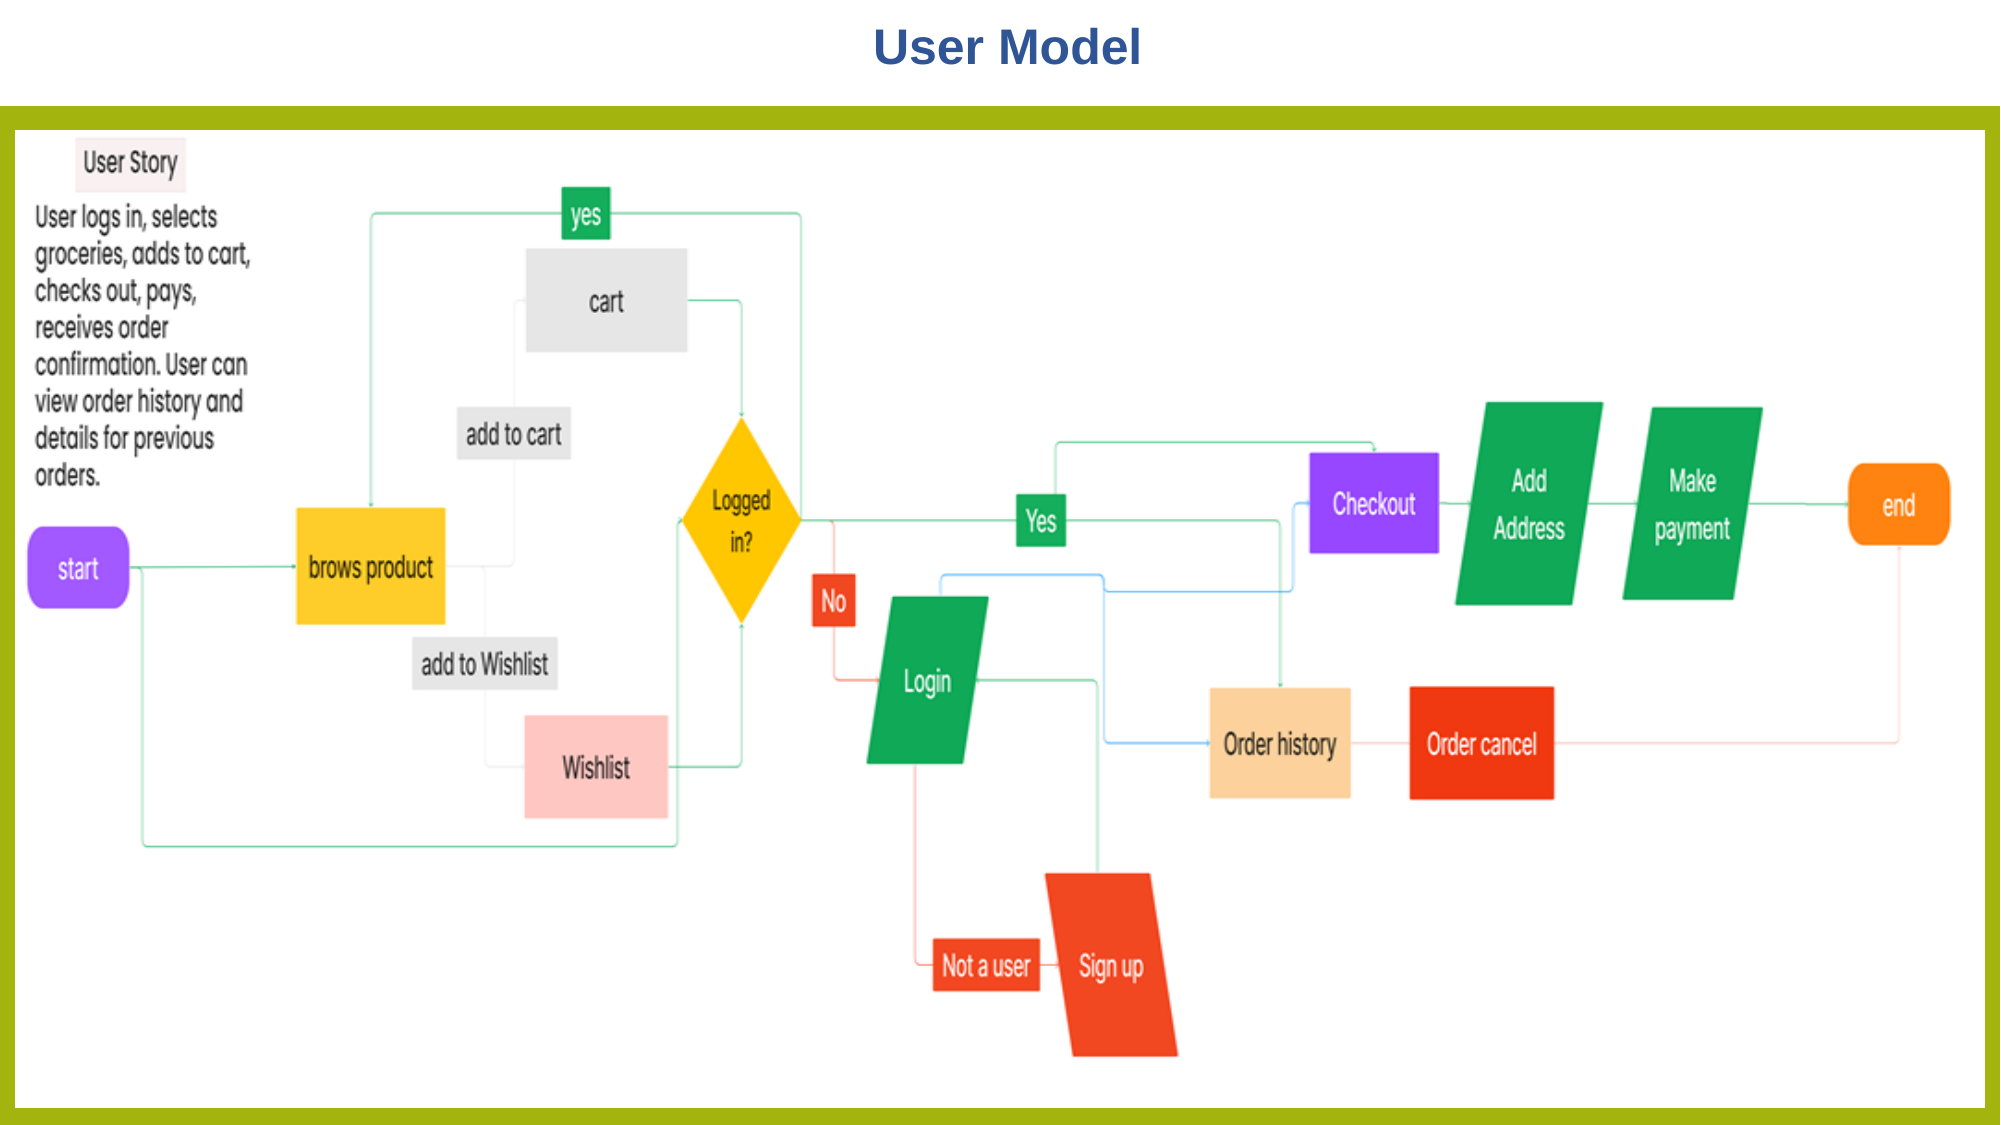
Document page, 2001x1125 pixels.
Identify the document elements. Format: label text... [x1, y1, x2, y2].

picture [0, 106, 2000, 1125]
subtitle User Model [15, 13, 2000, 106]
